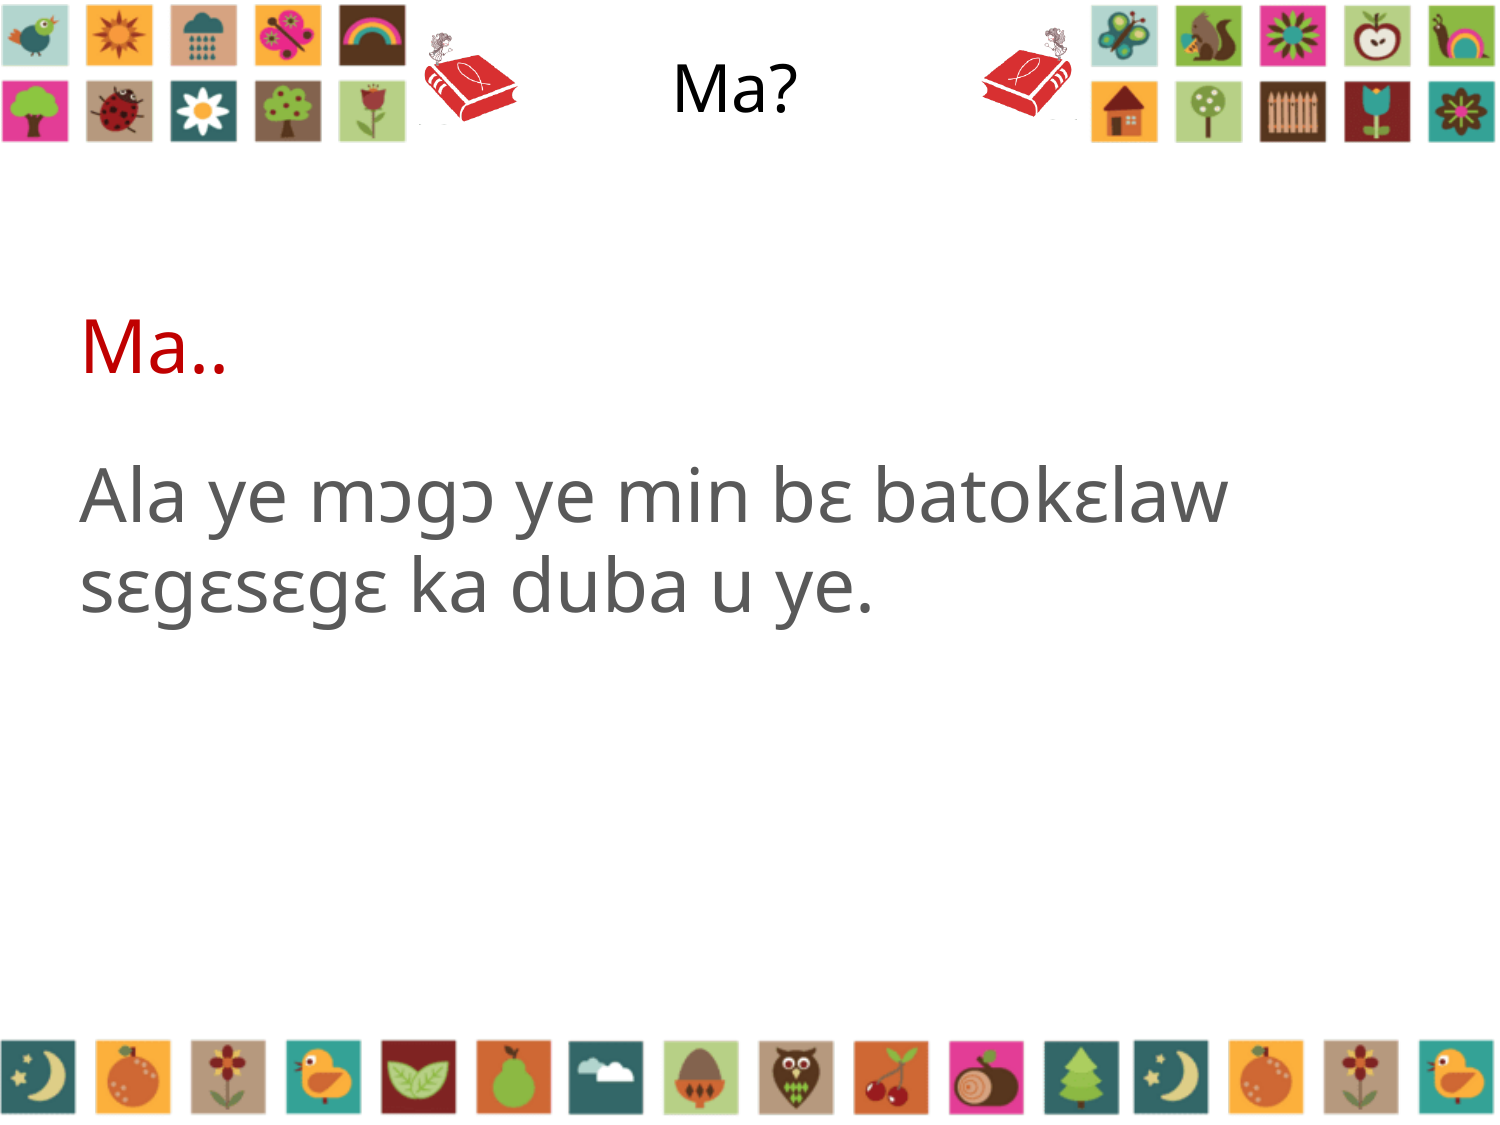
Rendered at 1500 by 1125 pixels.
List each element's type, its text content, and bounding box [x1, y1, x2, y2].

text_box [0, 1028, 1500, 1118]
text_box Ala ye mɔgɔ ye min bɛ batokɛlaw sɛgɛsɛgɛ ka duba u ye. [64, 440, 1412, 635]
picture [0, 3, 550, 150]
picture [950, 3, 1500, 150]
text_box Ma.. [64, 290, 1412, 396]
text_box Ma? [544, 38, 1076, 134]
